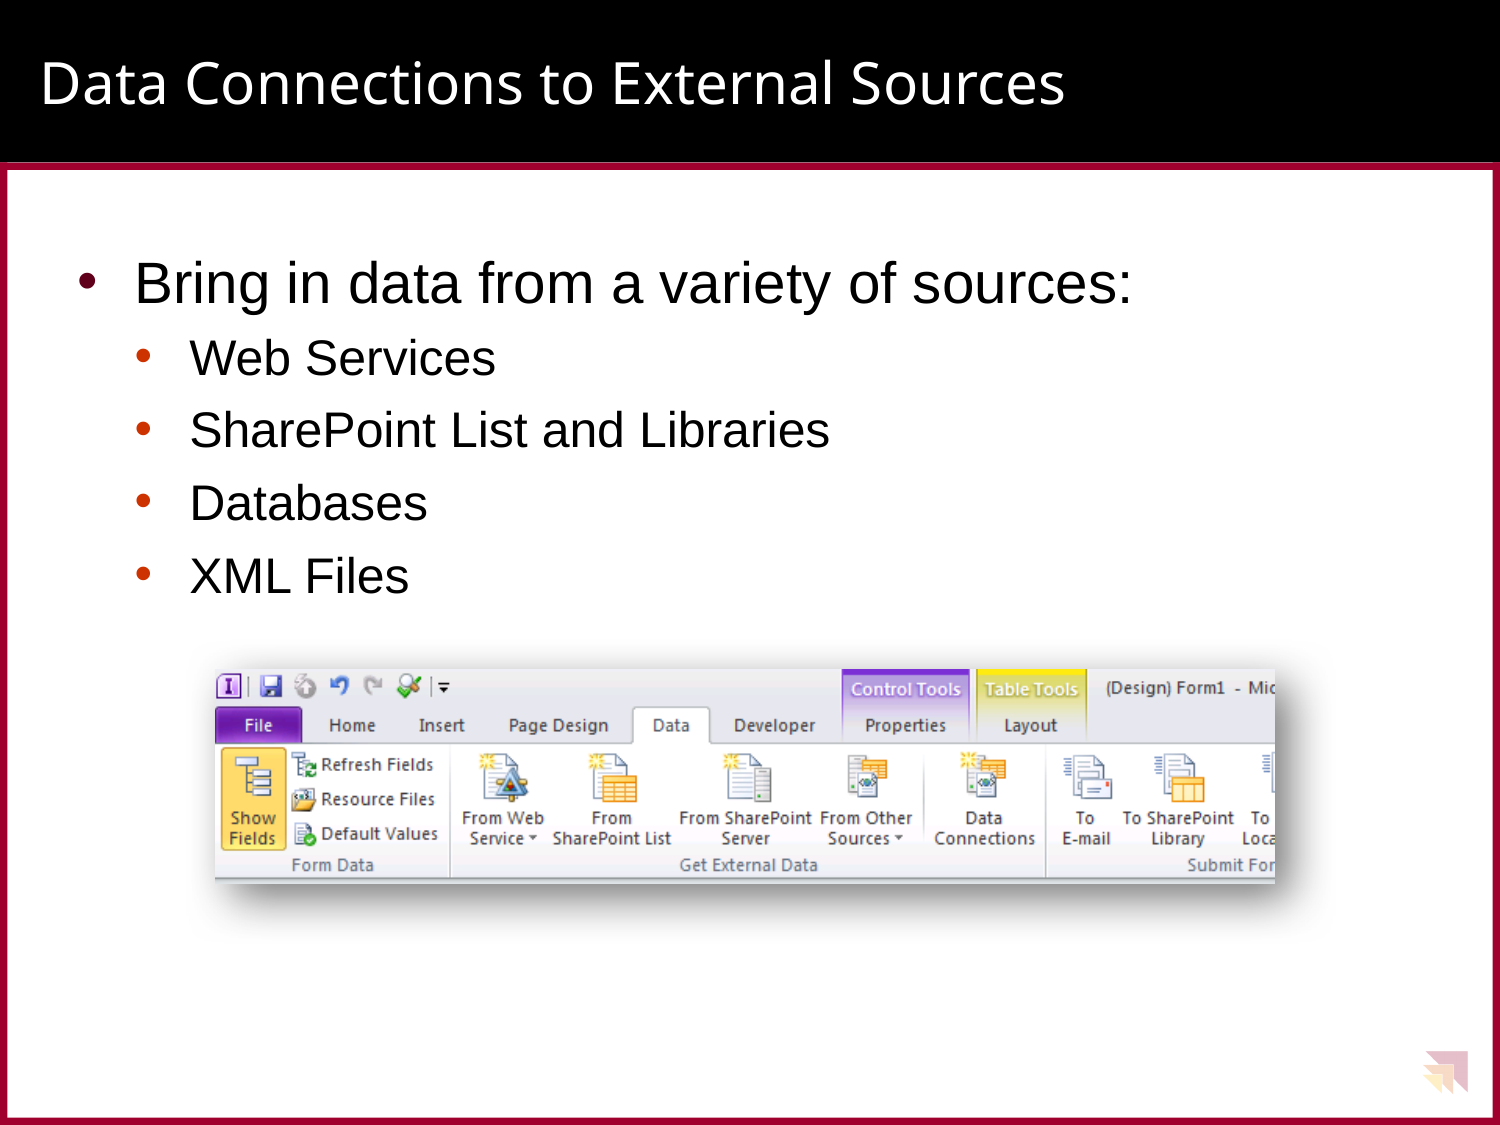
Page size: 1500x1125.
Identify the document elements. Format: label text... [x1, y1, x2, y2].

list Bring in data from a variety of sources: Web Services SharePoint List and Libraries Databases XML Files [62, 237, 1438, 1088]
picture [215, 669, 1276, 884]
title Data Connections to External Sources [24, 12, 1438, 150]
